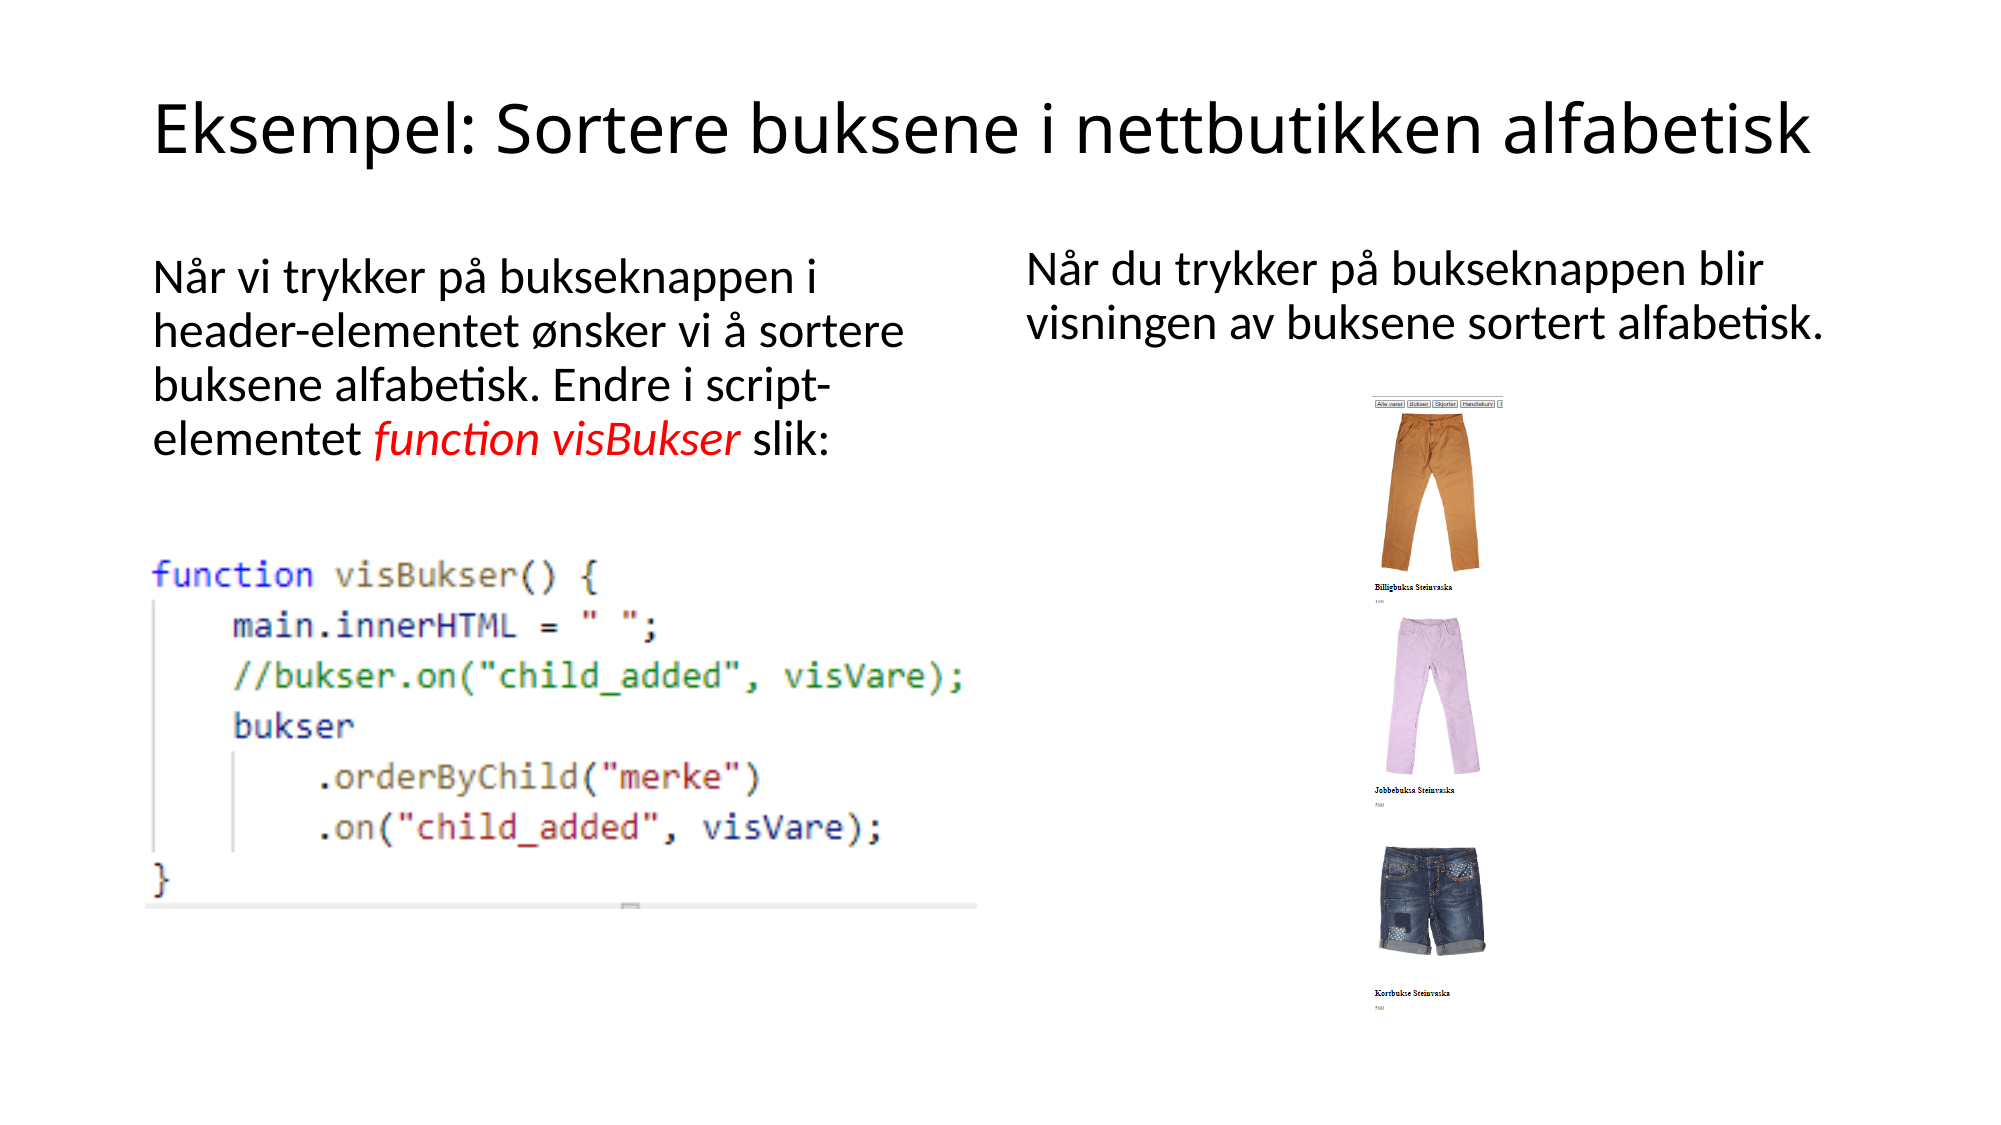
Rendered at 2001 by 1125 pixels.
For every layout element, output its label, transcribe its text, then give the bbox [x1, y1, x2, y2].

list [144, 553, 977, 909]
list Når vi trykker på bukseknappen i header-elementet ønsker vi å sortere buksene alfabetisk. Endre i script-elementet function visBukser slik: [137, 222, 984, 474]
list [1372, 394, 1503, 1016]
list Når du trykker på bukseknappen blir visningen av buksene sortert alfabetisk. [1010, 222, 1862, 358]
title Eksempel: Sortere buksene i nettbutikken alfabetisk [137, 59, 1863, 204]
